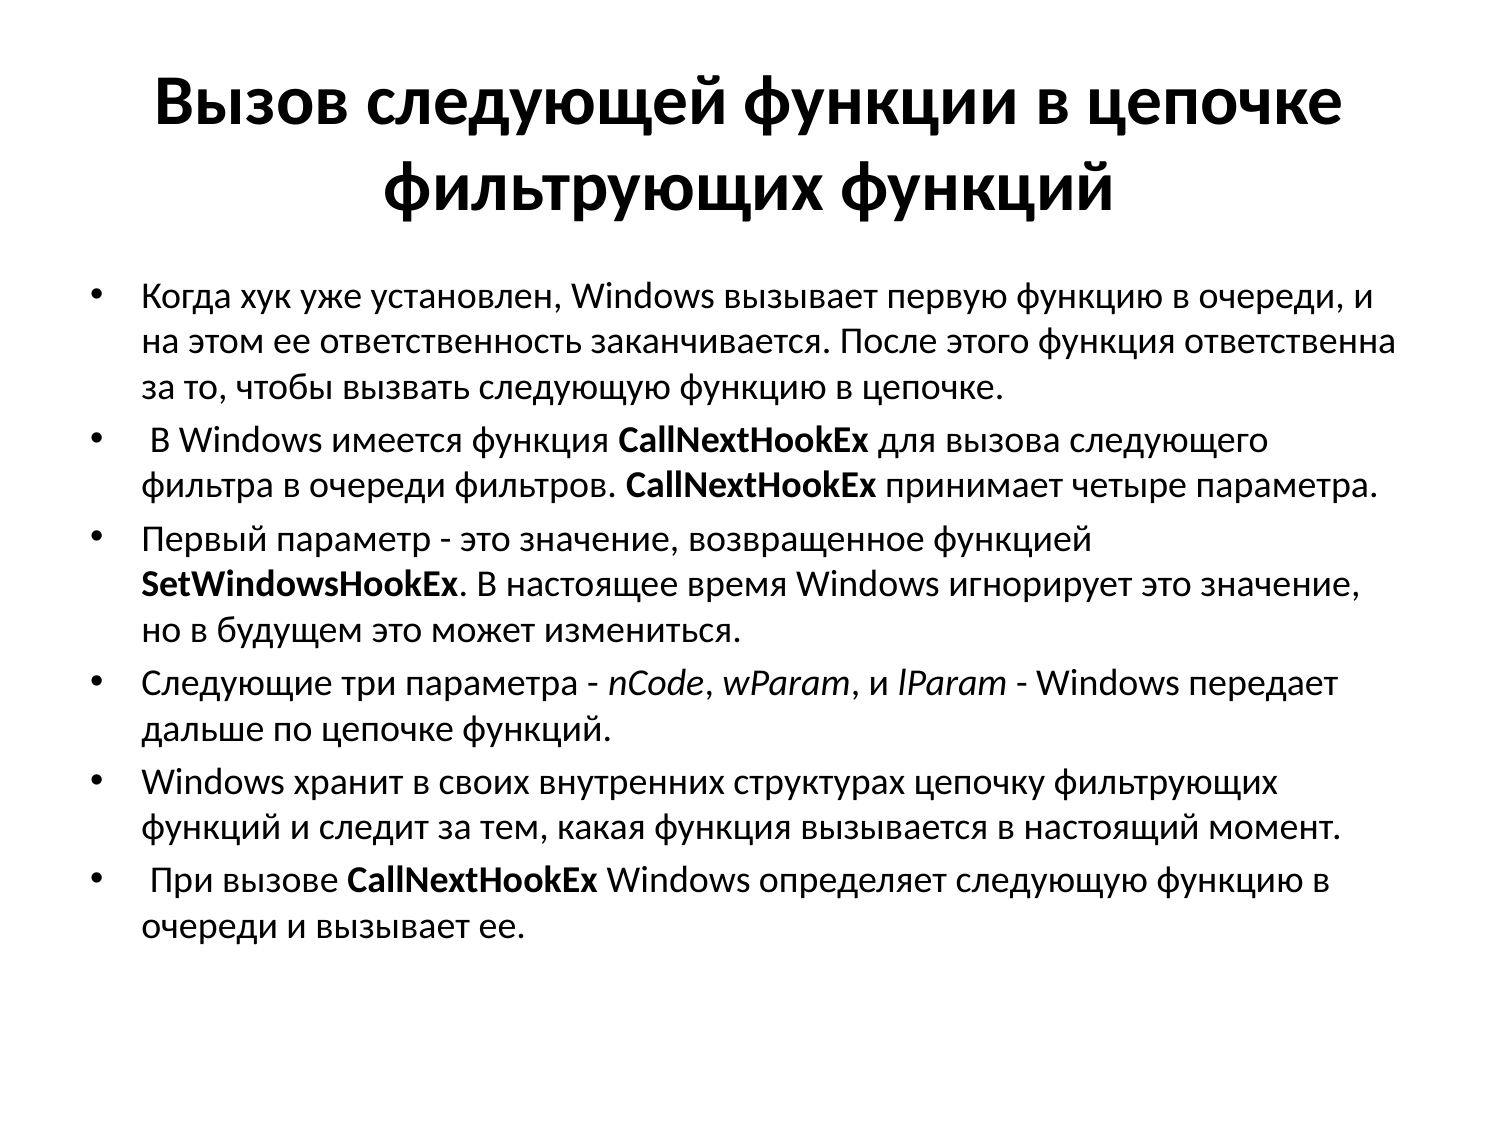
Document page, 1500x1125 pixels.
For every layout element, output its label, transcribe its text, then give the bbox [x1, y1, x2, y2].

list Когда хук уже установлен, Windows вызывает первую функцию в очереди, и на этом ее ответственность заканчивается. После этого функция ответственна за то, чтобы вызвать следующую функцию в цепочке. В Windows имеется функция CallNextHookEx для вызова следующего фильтра в очереди фильтров. CallNextHookEx принимает четыре параметра. Первый параметр - это значение, возвращенное функцией SetWindowsHookEx. В настоящее время Windows игнорирует это значение, но в будущем это может измениться. Следующие три параметра - nCode, wParam, и lParam - Windows передает дальше по цепочке функций. Windows хранит в своих внутренних структурах цепочку фильтрующих функций и следит за тем, какая функция вызывается в настоящий момент. При вызове CallNextHookEx Windows определяет следующую функцию в очереди и вызывает ее. [75, 262, 1425, 1055]
title Вызов следующей функции в цепочке фильтрующих функций [75, 45, 1425, 233]
